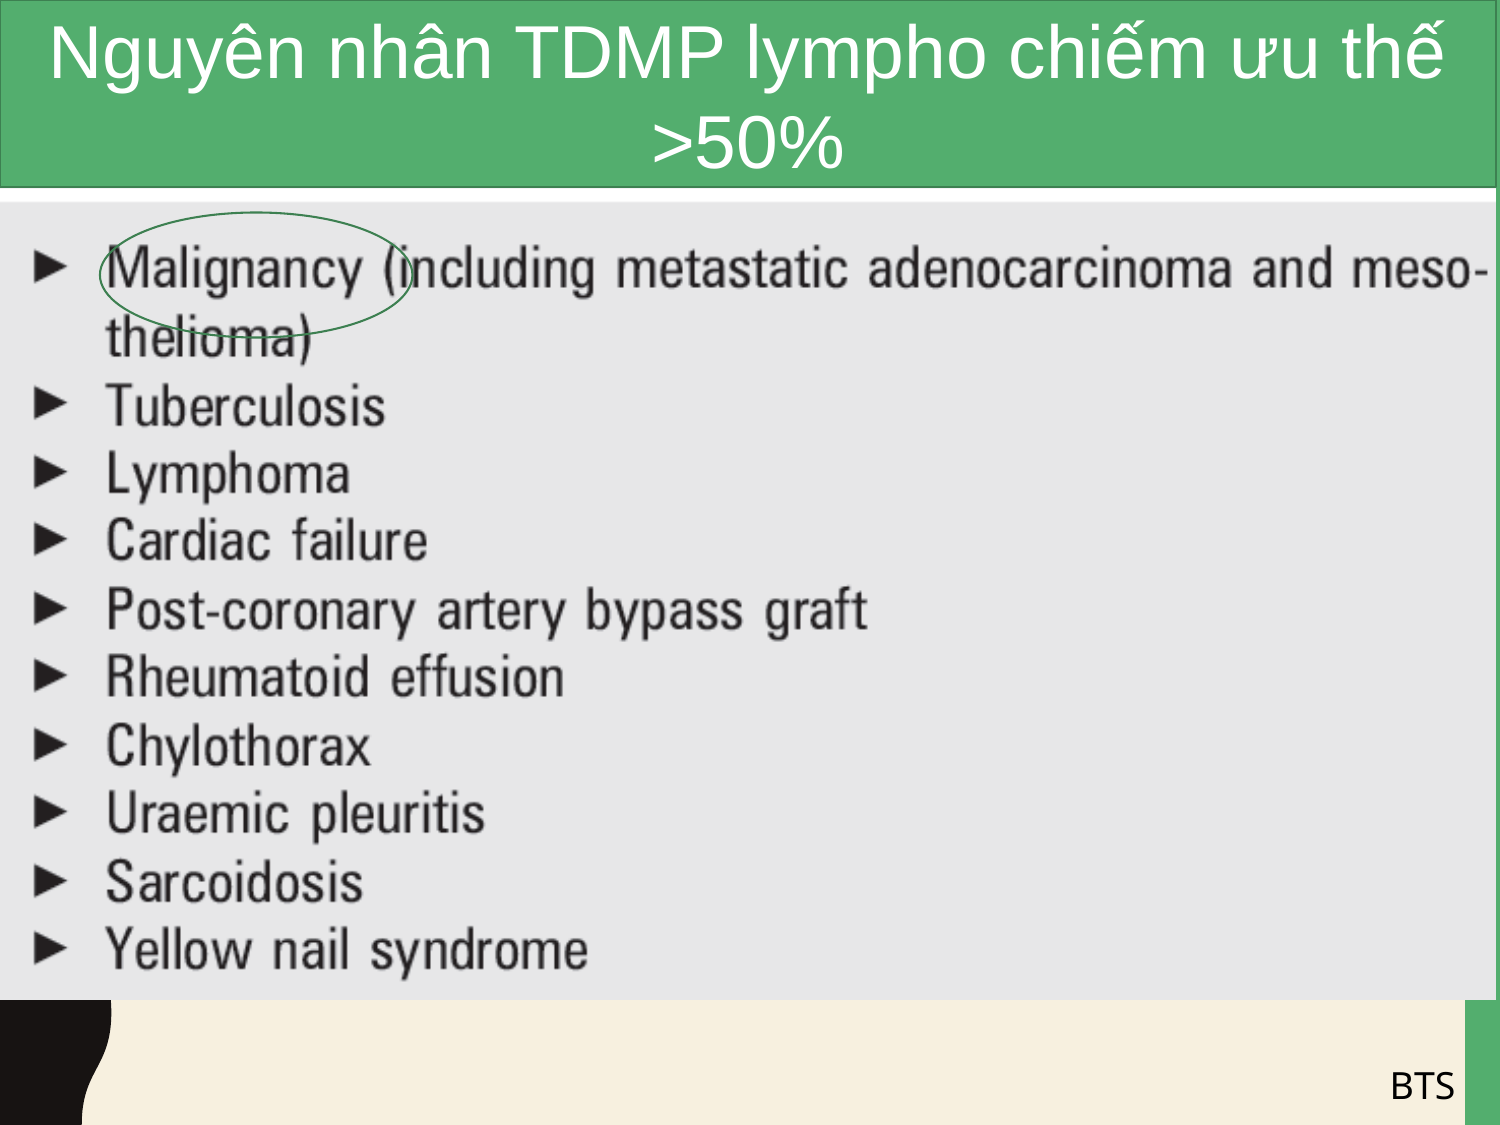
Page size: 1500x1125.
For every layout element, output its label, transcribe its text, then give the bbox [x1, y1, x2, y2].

picture [0, 0, 1496, 1000]
text_box BTS [1374, 1054, 1470, 1115]
